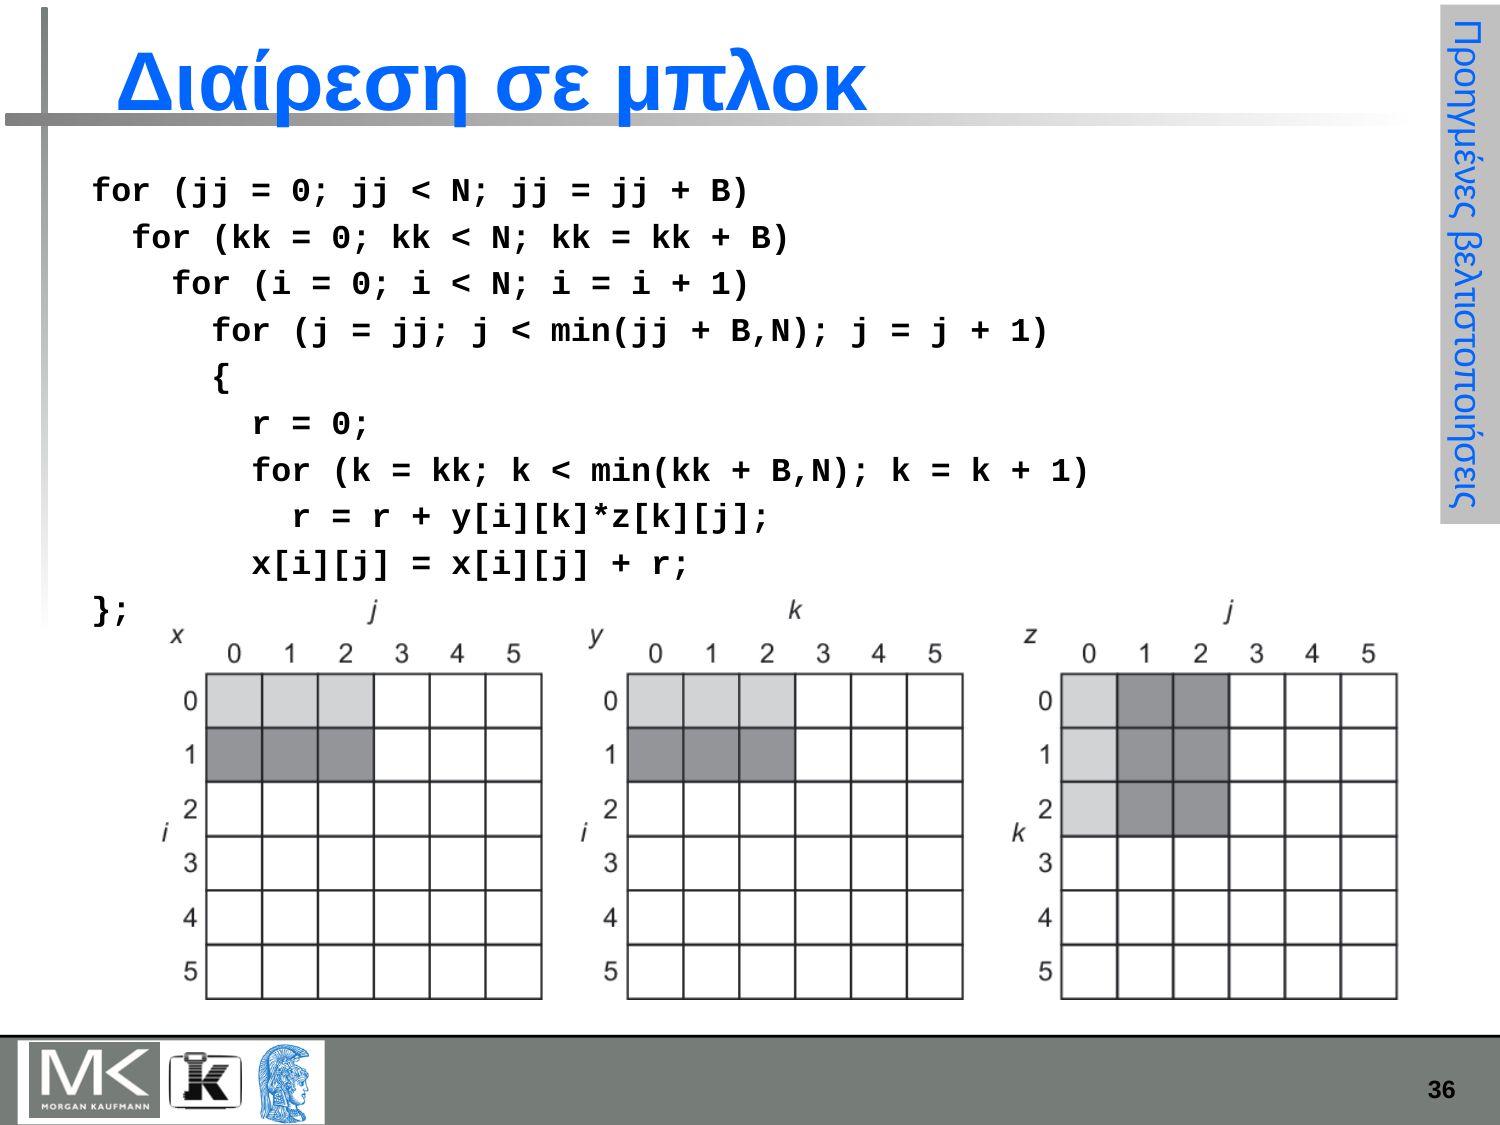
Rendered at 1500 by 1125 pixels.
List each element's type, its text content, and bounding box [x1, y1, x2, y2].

picture [29, 1042, 160, 1118]
picture [159, 597, 1400, 1000]
text_box for (jj = 0; jj < N; jj = jj + B) for (kk = 0; kk < N; kk = kk + B) for (i = 0; i < N; i = i + 1) for (j = jj; j < min(jj + B,N); j = j + 1) { r = 0; for (k = kk; k < min(kk + B,N); k = k + 1) r = r + y[i][k]*z[k][j]; x[i][j] = x[i][j] + r; }; [76, 160, 1134, 635]
title Διαίρεση σε μπλοκ [100, 18, 1440, 135]
picture [256, 1042, 311, 1124]
text_box Προηγμένες βελτιστοποιήσεις [1440, 4, 1500, 524]
